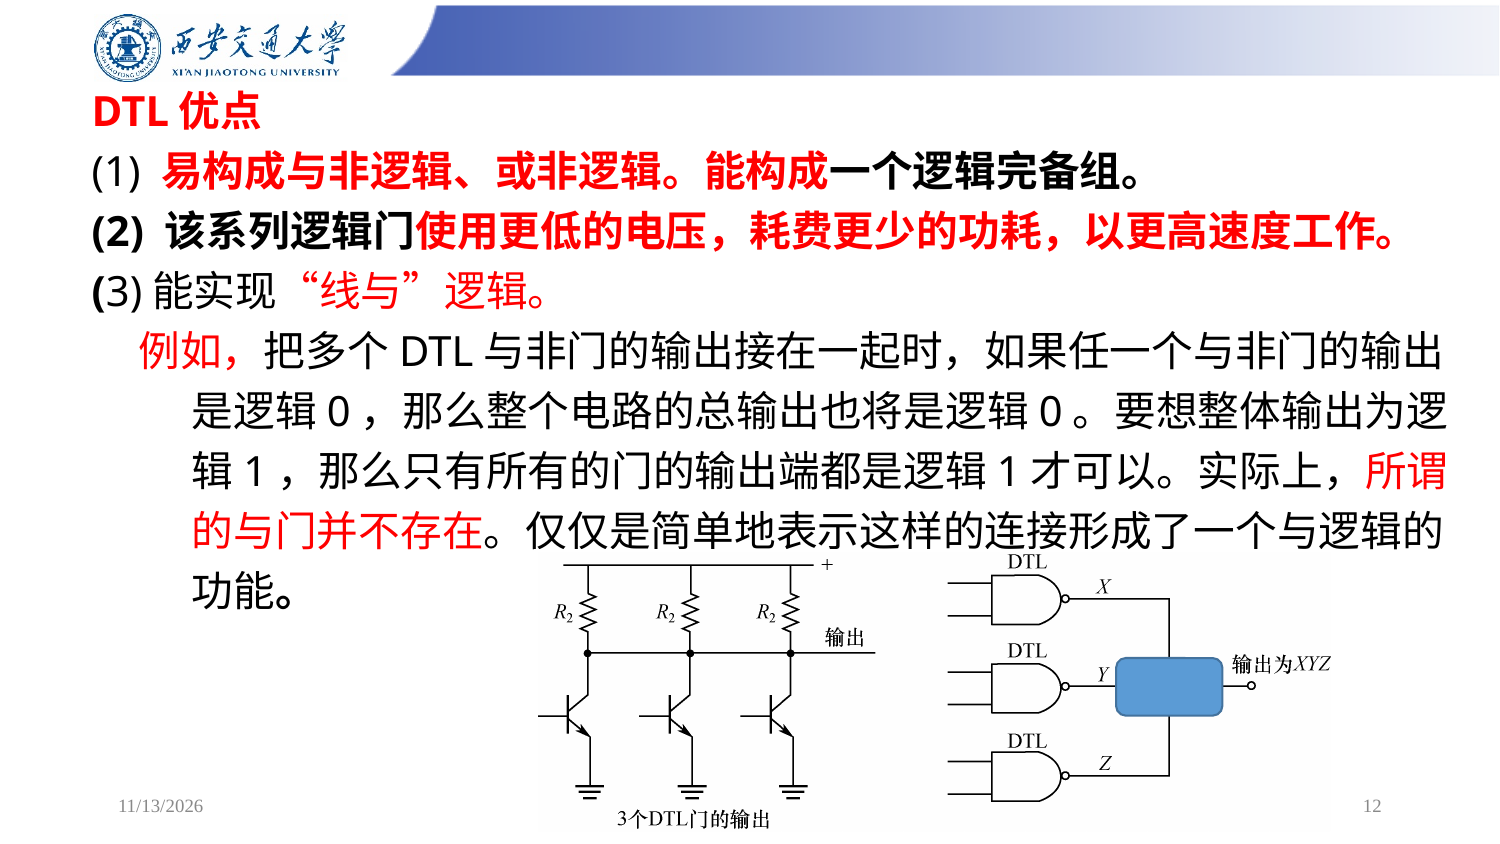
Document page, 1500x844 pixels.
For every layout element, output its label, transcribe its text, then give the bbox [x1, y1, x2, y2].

picture [0, 0, 1500, 844]
list DTL优点 (1) 易构成与非逻辑、或非逻辑。能构成一个逻辑完备组。 (2) 该系列逻辑门使用更低的电压，耗费更少的功耗，以更高速度工作。 (3)能实现“线与”逻辑。 例如，把多个DTL与非门的输出接在一起时，如果任一个与非门的输出是逻辑0，那么整个电路的总输出也将是逻辑0。要想整体输出为逻辑1，那么只有所有的门的输出端都是逻辑1才可以。实际上，所谓的与门并不存在。仅仅是简单地表示这样的连接形成了一个与逻辑的功能。 [76, 67, 1471, 753]
slide_number 12 [1334, 782, 1397, 828]
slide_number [103, 782, 441, 828]
